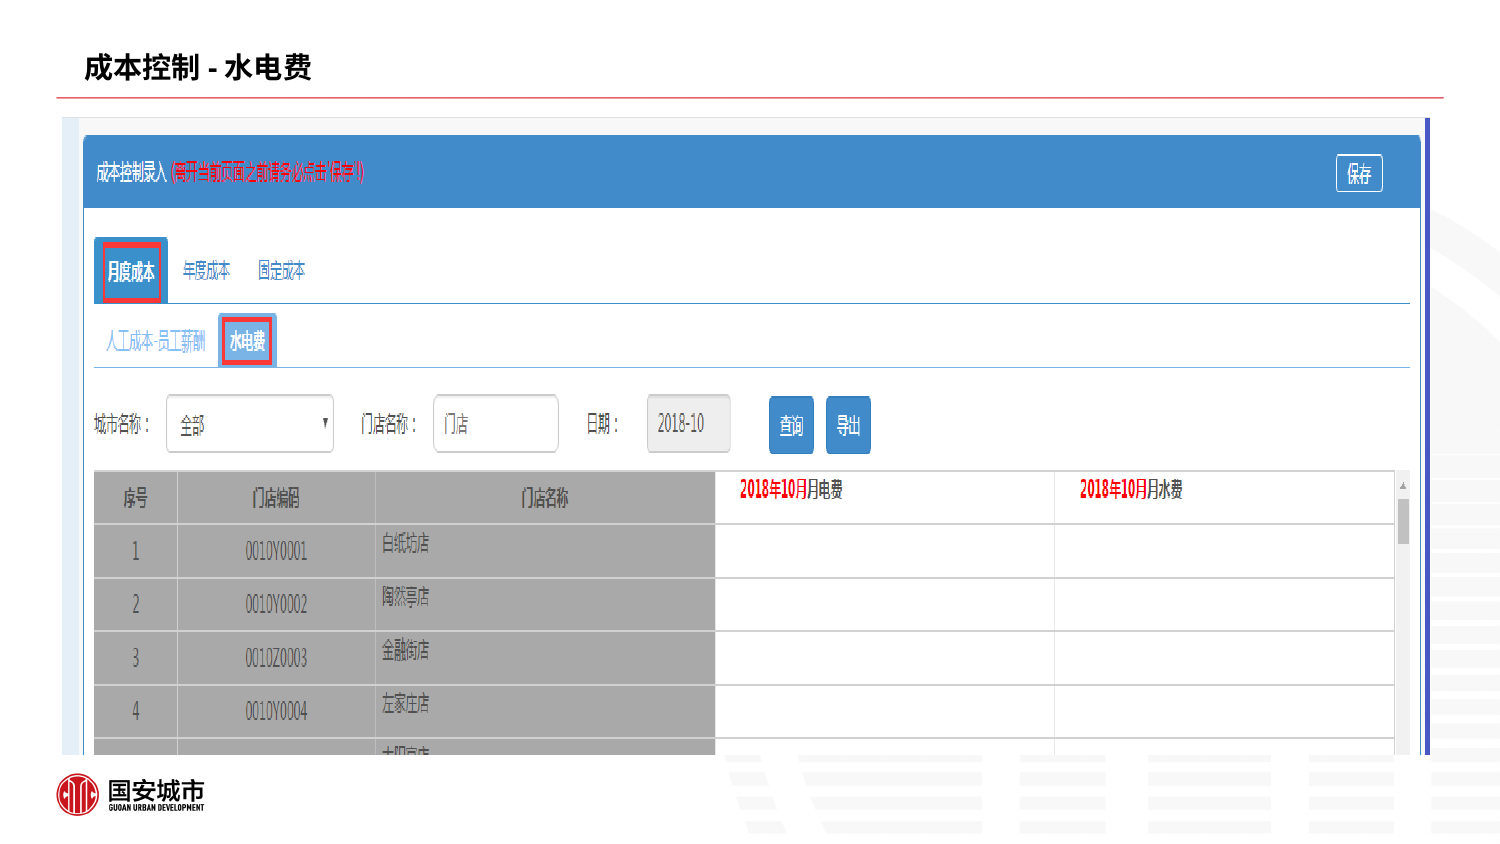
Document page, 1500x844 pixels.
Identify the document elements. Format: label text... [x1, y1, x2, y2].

picture [0, 0, 1500, 844]
title 成本控制-水电费 [69, 32, 1319, 101]
